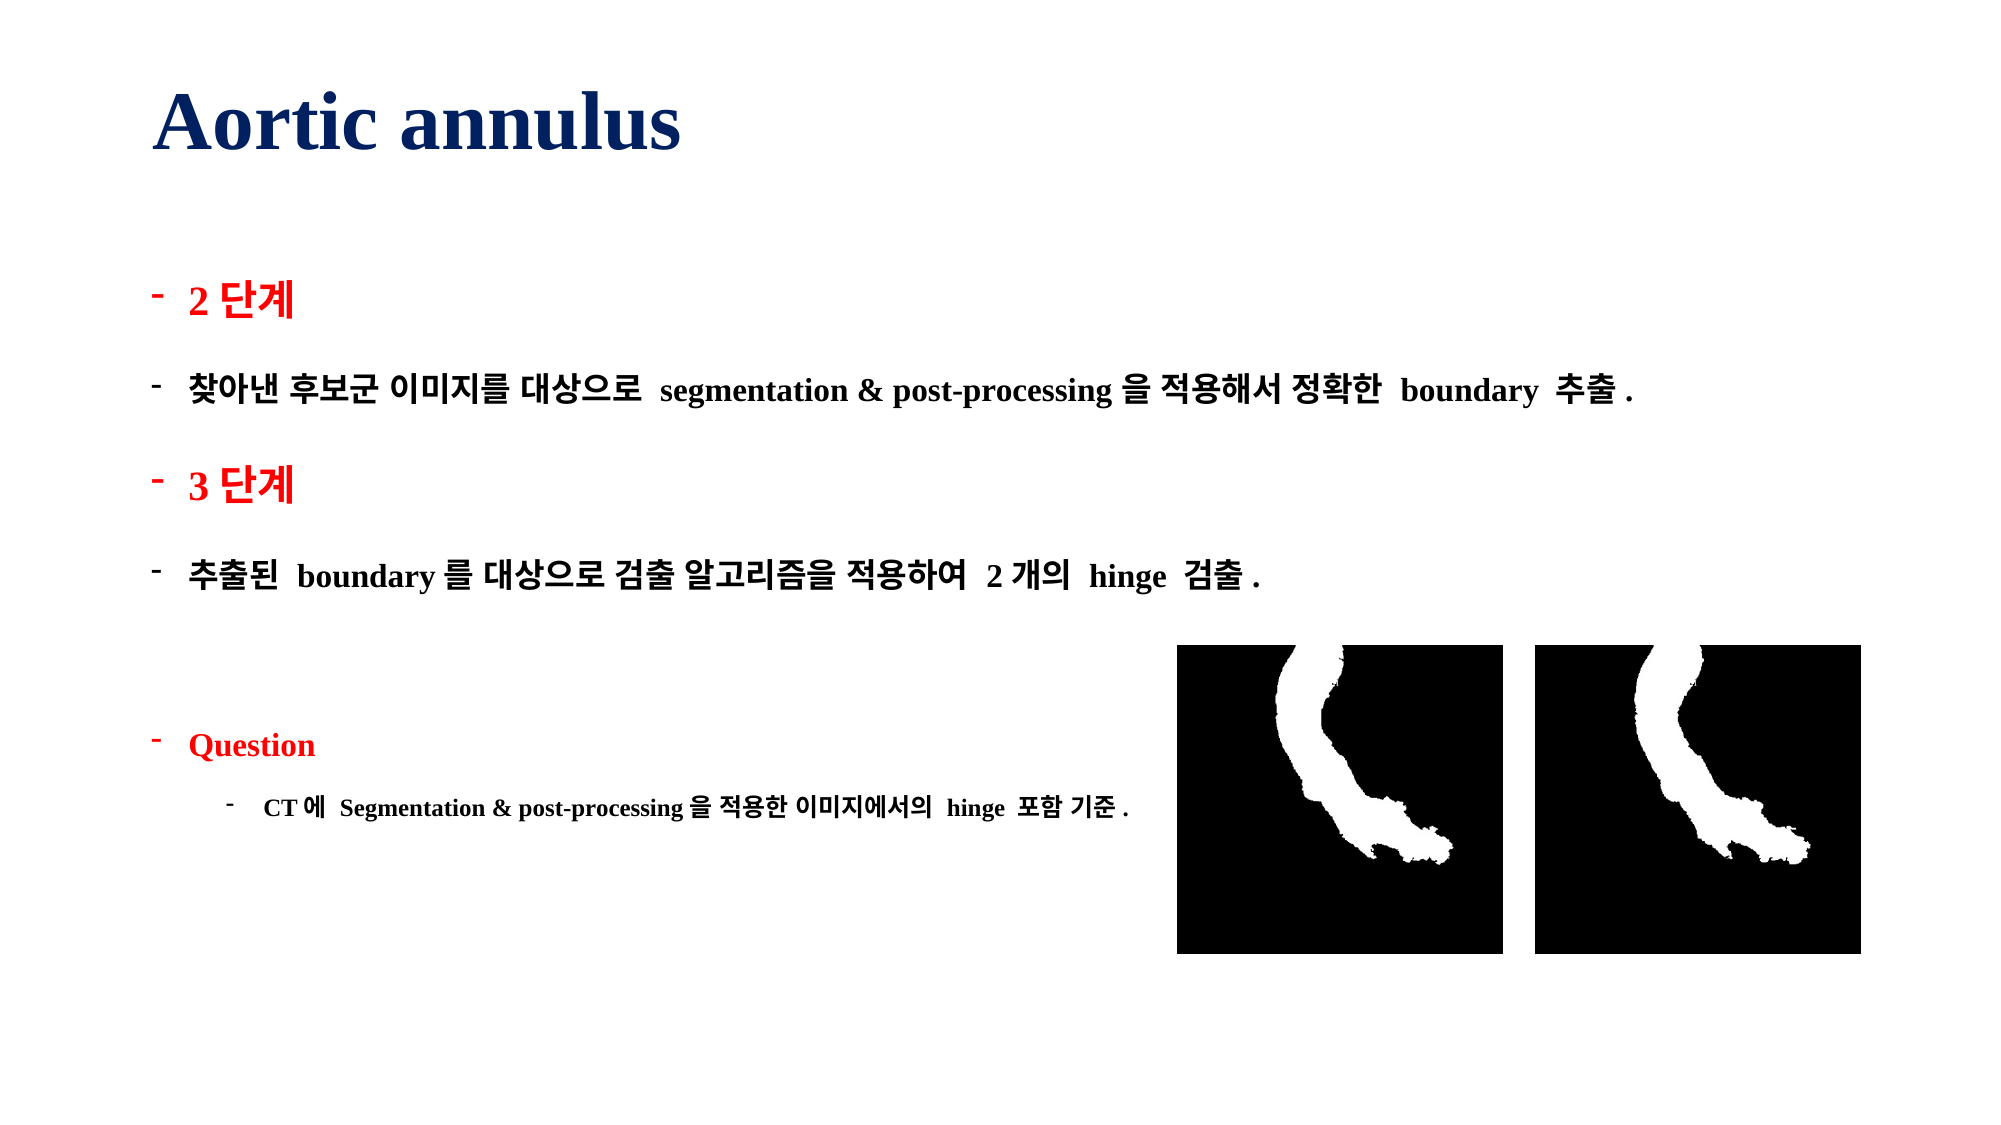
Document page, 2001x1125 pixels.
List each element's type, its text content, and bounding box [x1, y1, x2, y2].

list 2단계 찾아낸 후보군 이미지를 대상으로 segmentation & post-processing을 적용해서 정확한 boundary 추출. 3단계 추출된 boundary를 대상으로 검출 알고리즘을 적용하여 2개의 hinge 검출. Question CT에 Segmentation & post-processing을 적용한 이미지에서의 hinge 포함 기준. [135, 235, 1861, 954]
title Aortic annulus [137, 75, 1863, 171]
picture [1535, 645, 1861, 954]
picture [1176, 645, 1503, 954]
